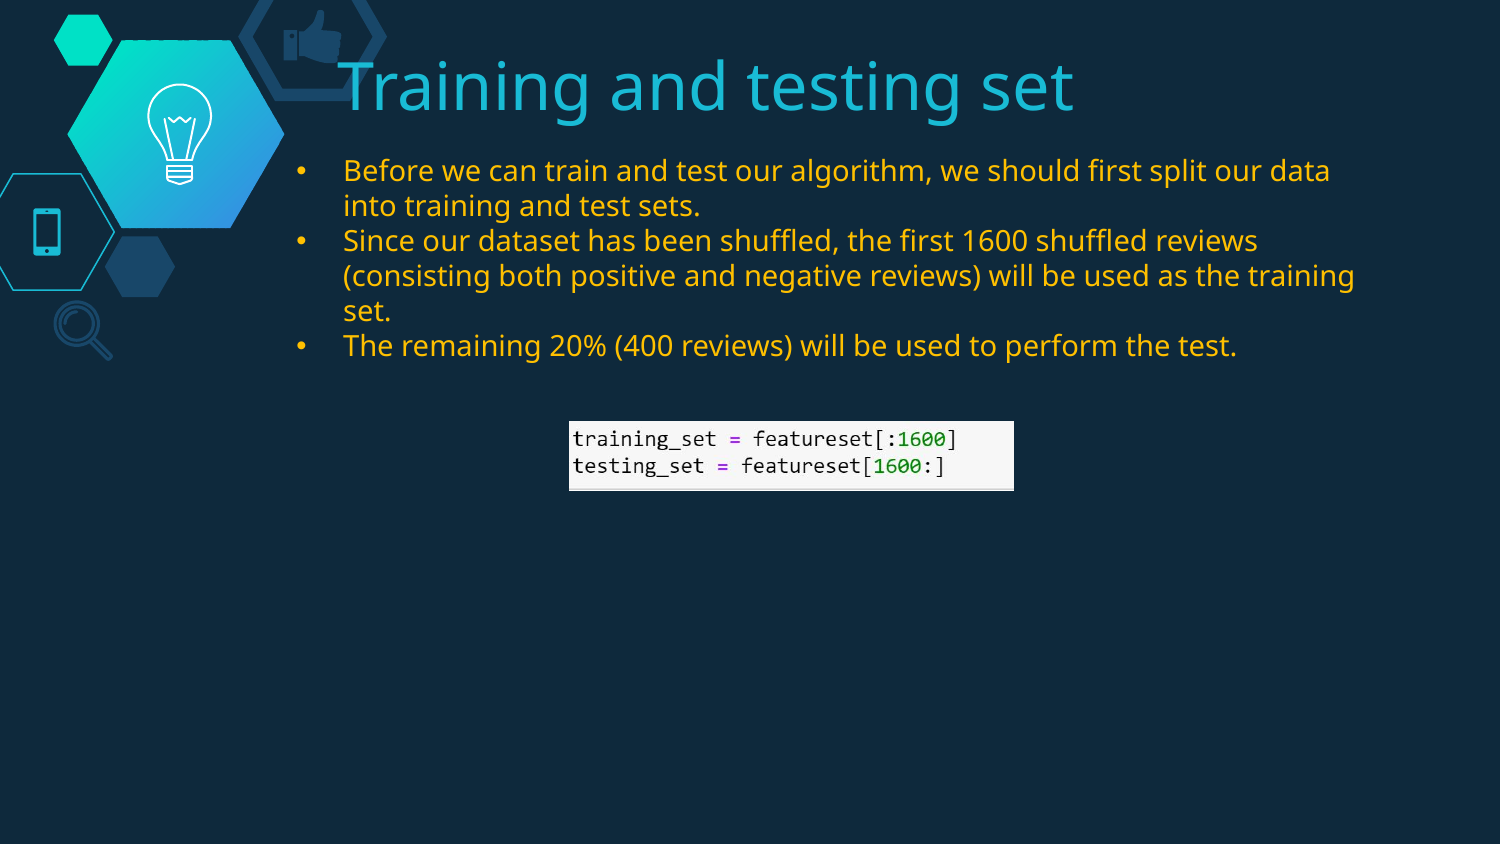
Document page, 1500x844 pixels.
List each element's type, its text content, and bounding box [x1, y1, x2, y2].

title Training and testing set [322, 46, 1394, 110]
text_box [322, 440, 1132, 502]
text_box Before we can train and test our algorithm, we should first split our data into training and test sets. Since our dataset has been shuffled, the first 1600 shuffled reviews (consisting both positive and negative reviews) will be used as the training set. The remaining 20% (400 reviews) will be used to perform the test. [281, 110, 1401, 440]
picture [569, 421, 1015, 491]
